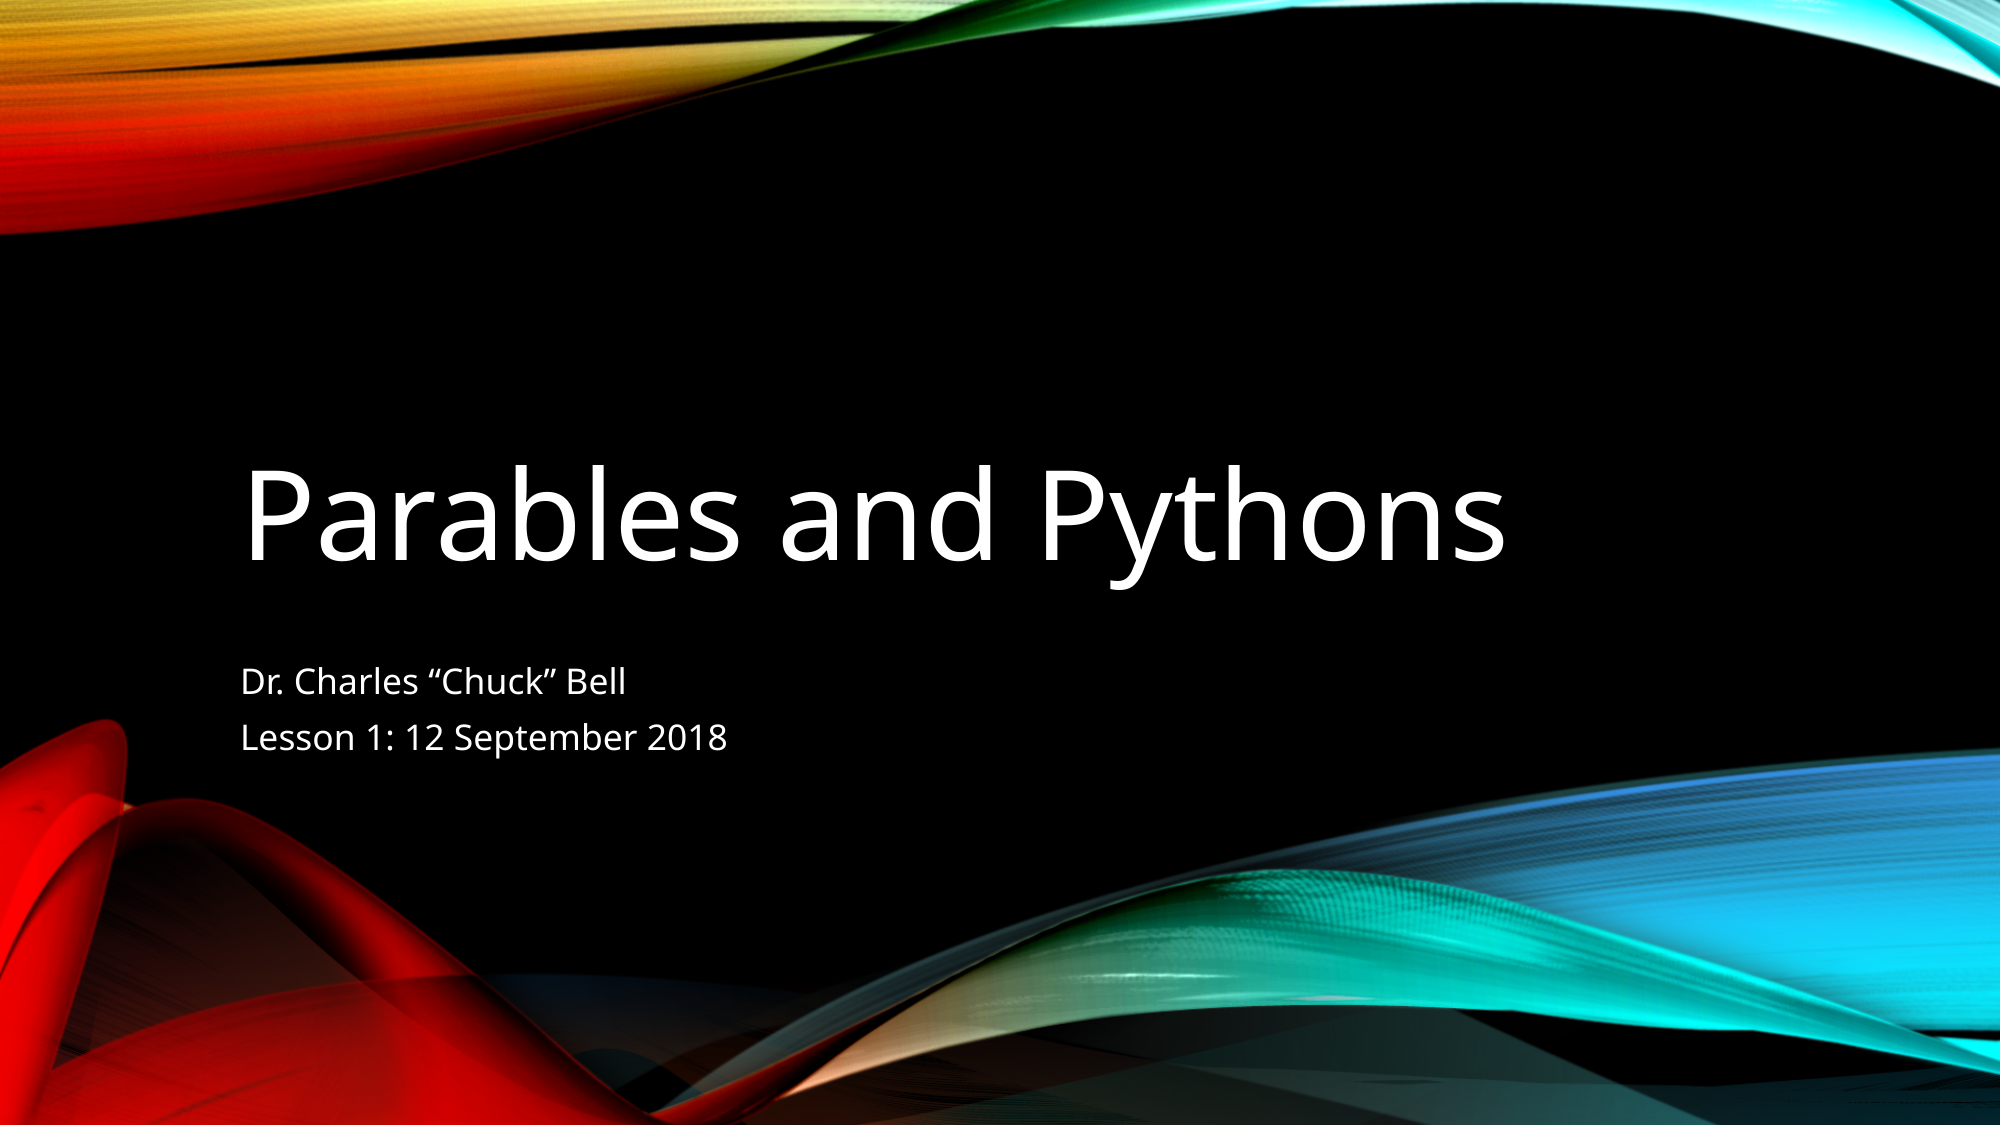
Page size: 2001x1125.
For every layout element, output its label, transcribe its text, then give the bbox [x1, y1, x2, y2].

picture [0, 717, 2000, 1125]
picture [0, 0, 2000, 237]
title Parables and Pythons [225, 295, 1775, 595]
subtitle Dr. Charles “Chuck” Bell Lesson 1: 12 September 2018 [225, 595, 1775, 766]
